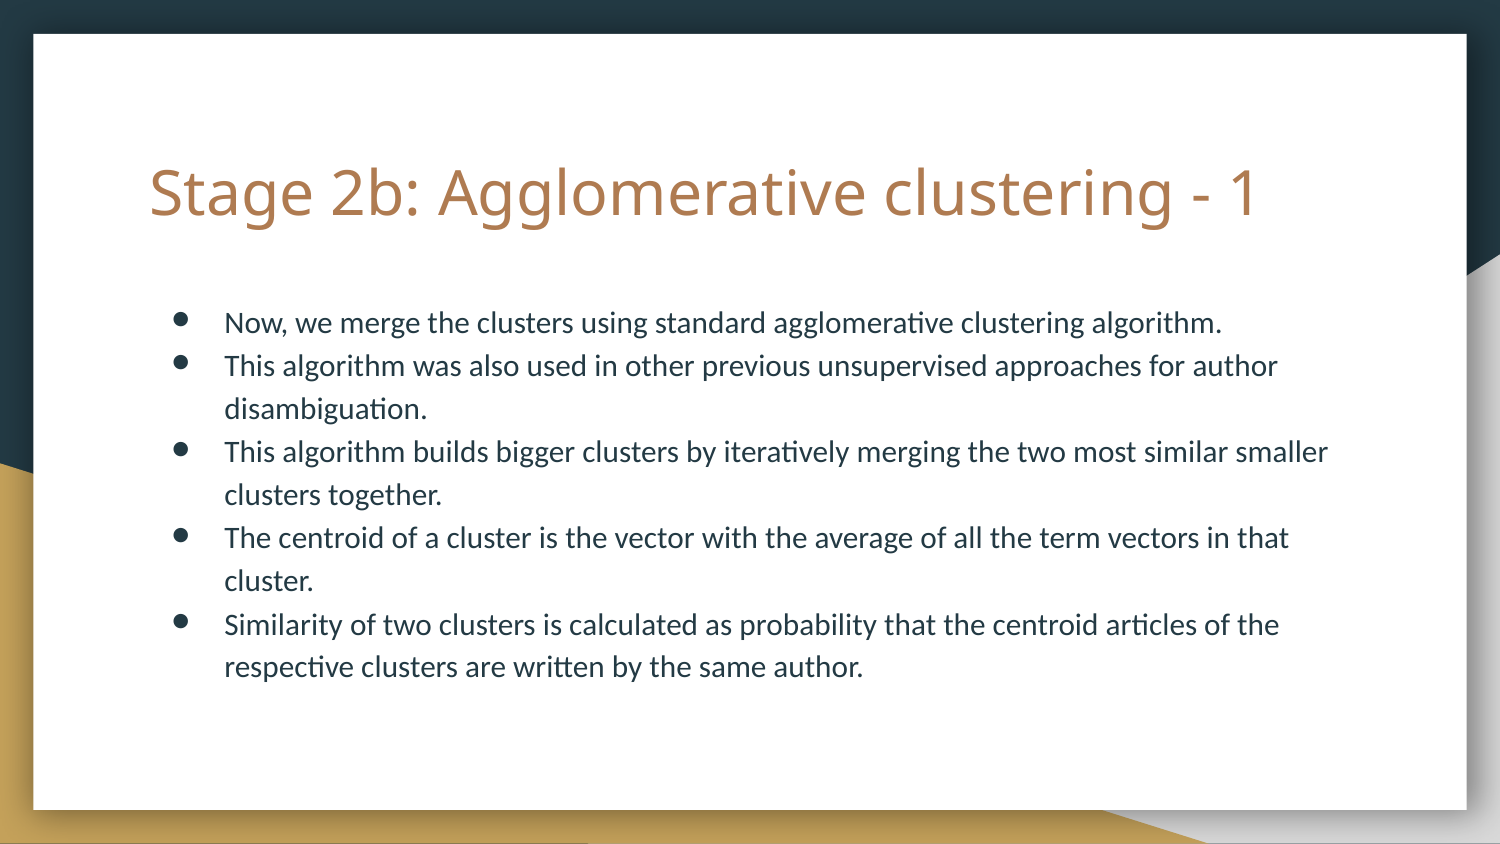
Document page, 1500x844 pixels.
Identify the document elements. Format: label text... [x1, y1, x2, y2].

list Now, we merge the clusters using standard agglomerative clustering algorithm. This algorithm was also used in other previous unsupervised approaches for author disambiguation. This algorithm builds bigger clusters by iteratively merging the two most similar smaller clusters together. The centroid of a cluster is the vector with the average of all the term vectors in that cluster. Similarity of two clusters is calculated as probability that the centroid articles of the respective clusters are written by the same author. [134, 281, 1366, 753]
title Stage 2b: Agglomerative clustering - 1 [134, 138, 1366, 281]
